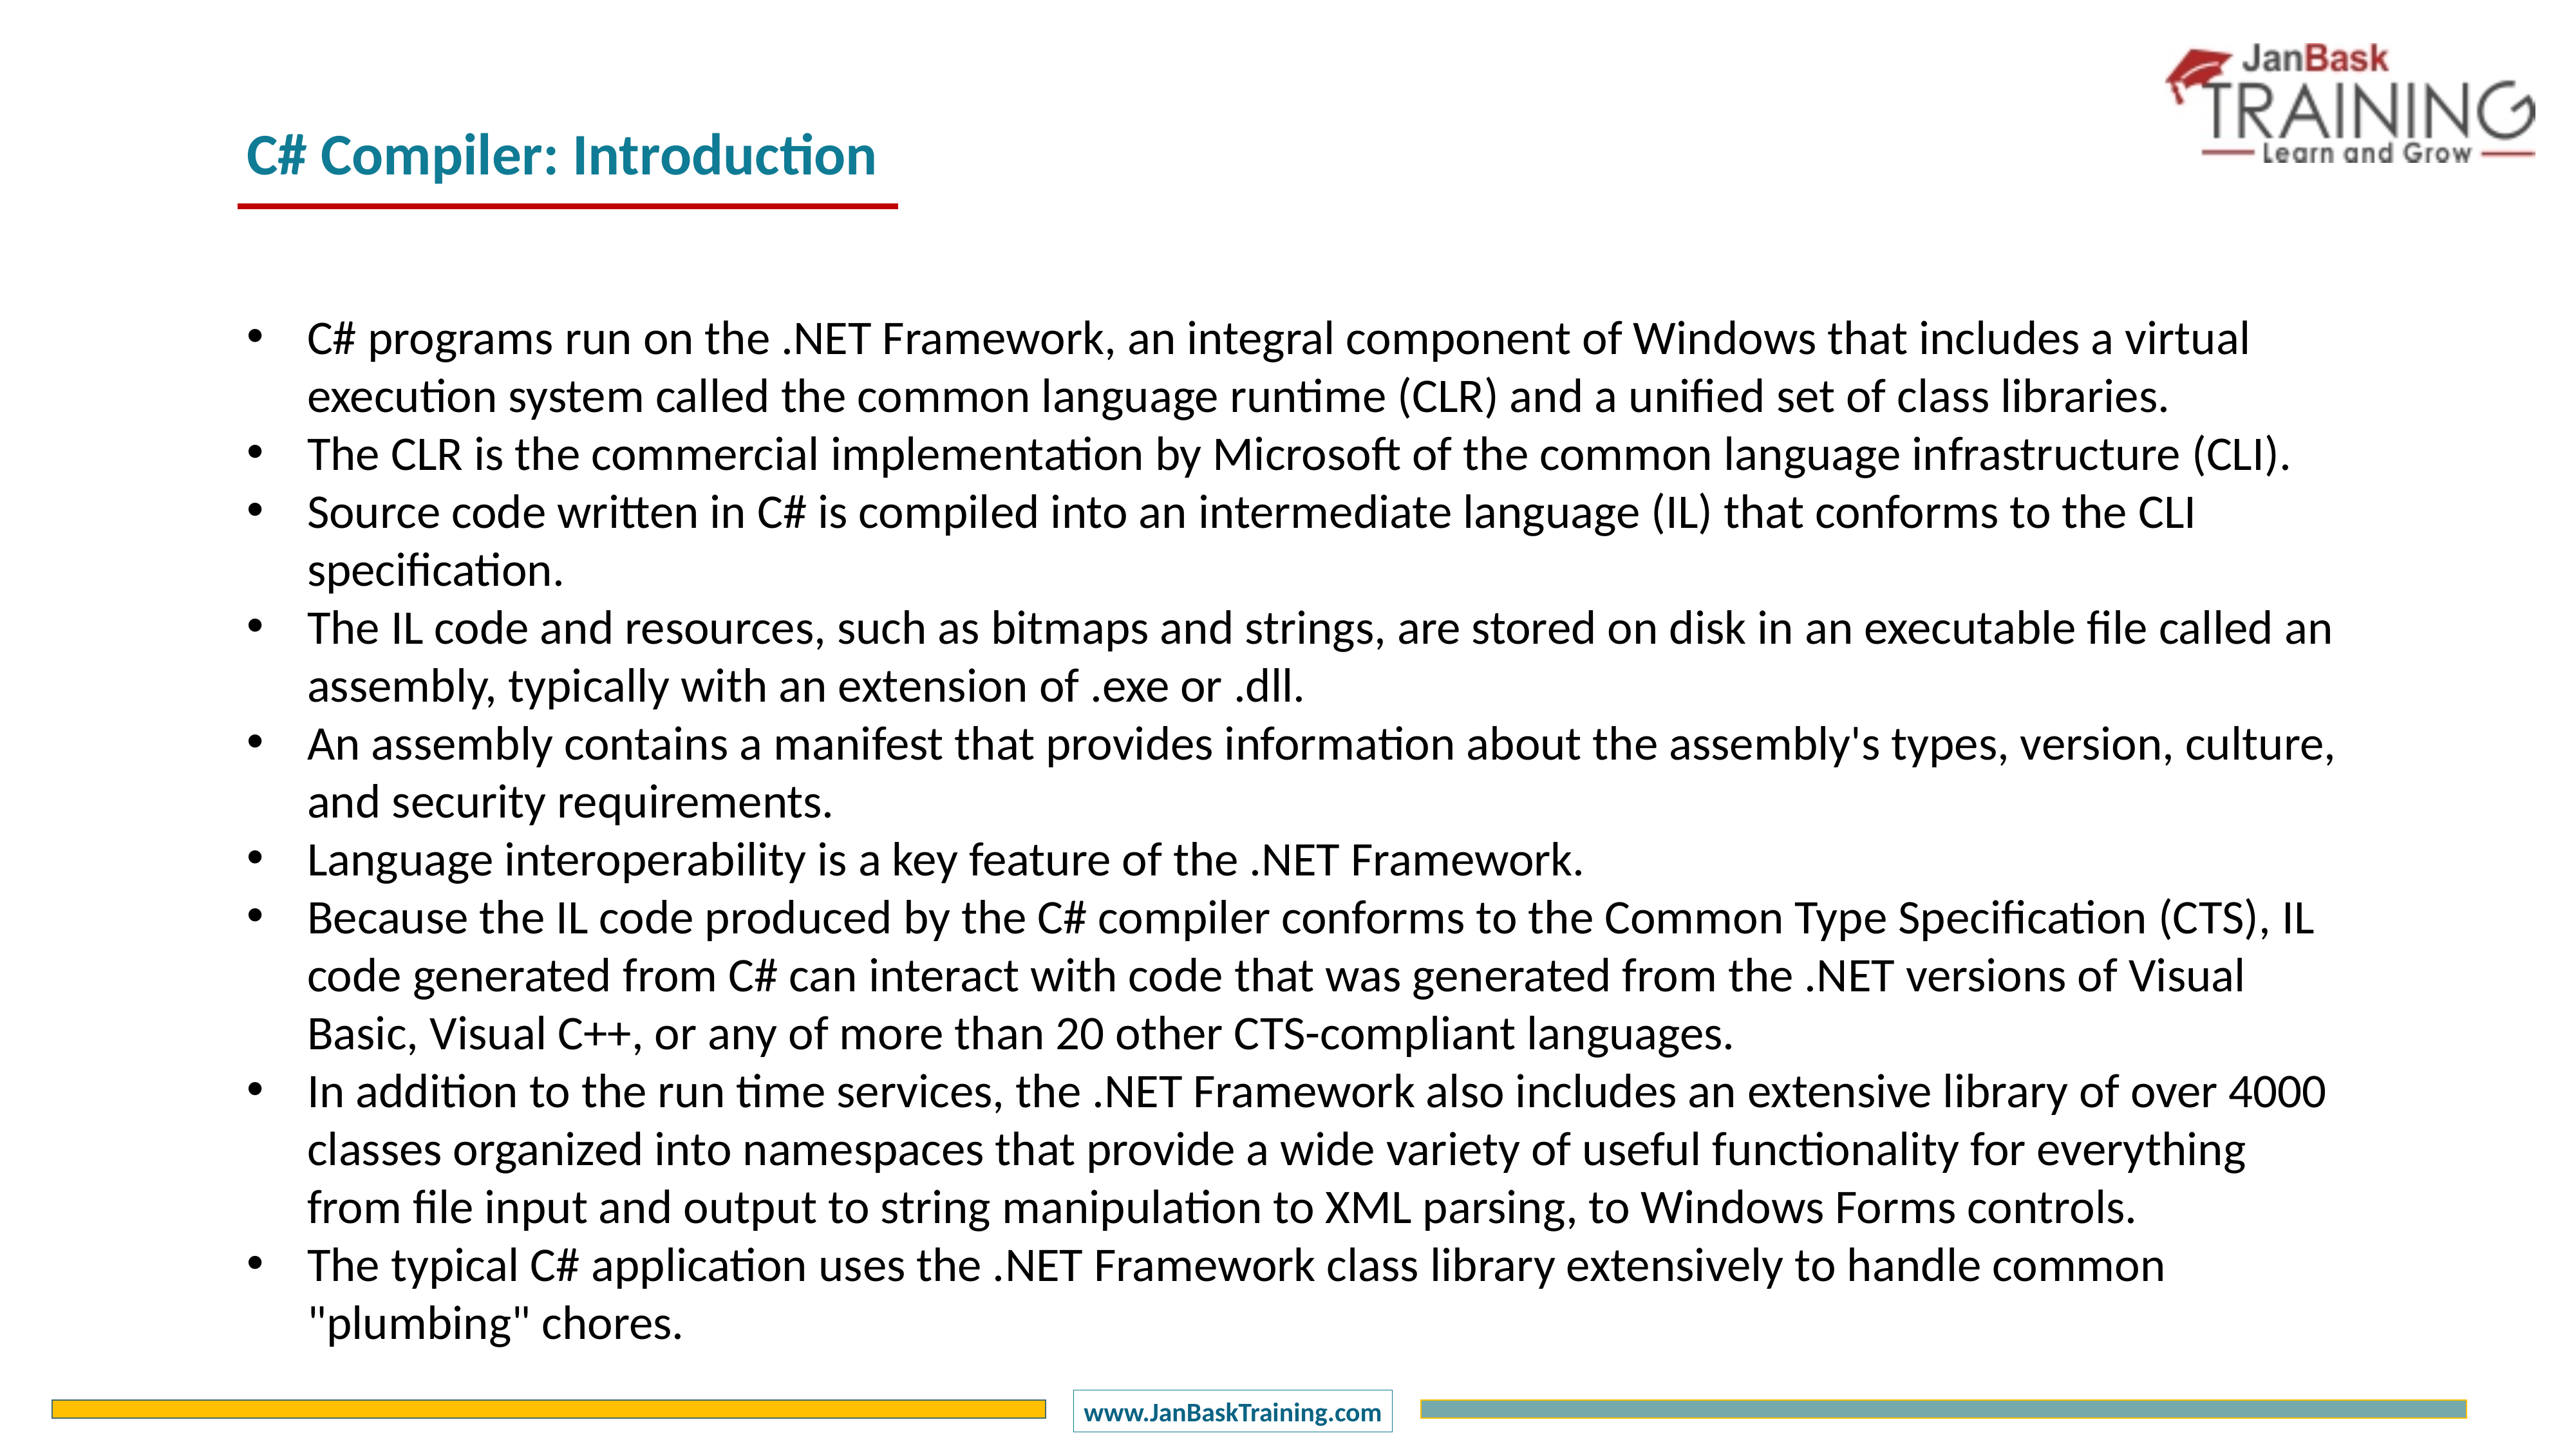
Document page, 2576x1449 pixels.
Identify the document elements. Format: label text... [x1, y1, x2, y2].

picture [2165, 43, 2535, 163]
text_box C# Compiler: Introduction [237, 111, 2044, 301]
text_box C# programs run on the .NET Framework, an integral component of Windows that includes a virtual execution system called the common language runtime (CLR) and a unified set of class libraries. The CLR is the commercial implementation by Microsoft of the common language infrastructure (CLI). Source code written in C# is compiled into an intermediate language (IL) that conforms to the CLI specification. The IL code and resources, such as bitmaps and strings, are stored on disk in an executable file called an assembly, typically with an extension of .exe or .dll. An assembly contains a manifest that provides information about the assembly's types, version, culture, and security requirements. Language interoperability is a key feature of the .NET Framework. Because the IL code produced by the C# compiler conforms to the Common Type Specification (CTS), IL code generated from C# can interact with code that was generated from the .NET versions of Visual Basic, Visual C++, or any of more than 20 other CTS-compliant languages. In addition to the run time services, the .NET Framework also includes an extensive library of over 4000 classes organized into namespaces that provide a wide variety of useful functionality for everything from file input and output to string manipulation to XML parsing, to Windows Forms controls. The typical C# application uses the .NET Framework class library extensively to handle common "plumbing" chores. [237, 301, 2348, 1354]
